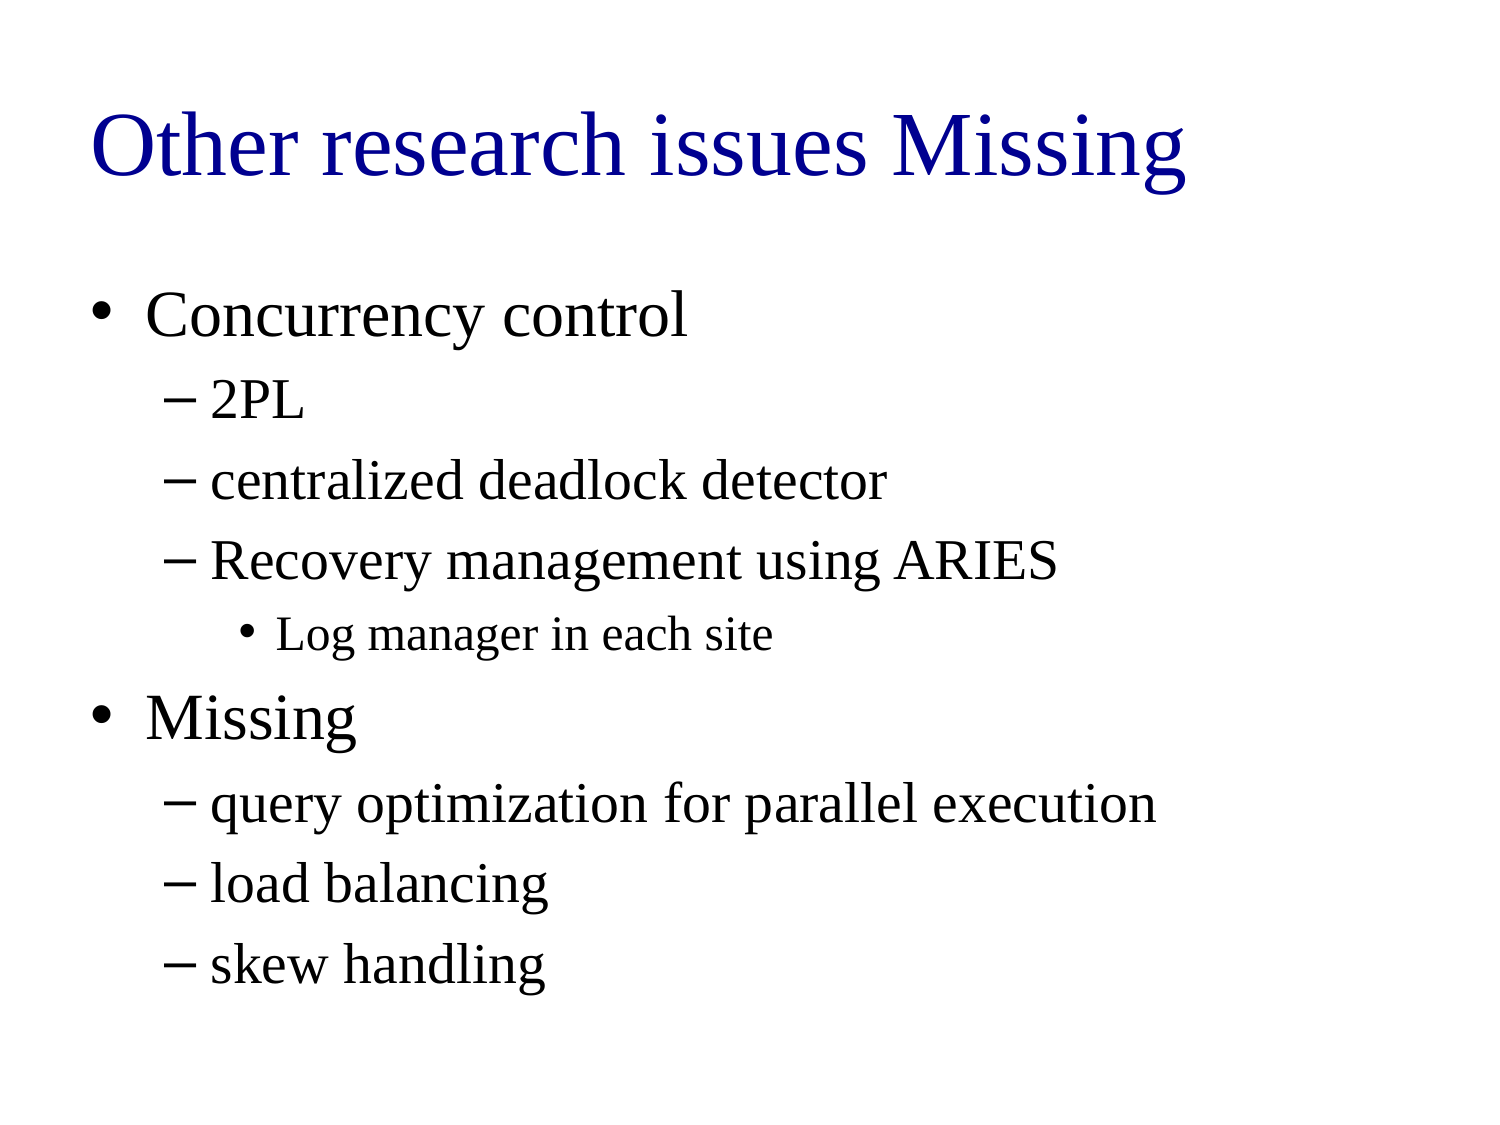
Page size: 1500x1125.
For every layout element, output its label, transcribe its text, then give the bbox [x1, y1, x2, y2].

list Concurrency control 2PL centralized deadlock detector Recovery management using ARIES Log manager in each site Missing query optimization for parallel execution load balancing skew handling [75, 262, 1425, 1005]
title Other research issues Missing [75, 45, 1425, 233]
